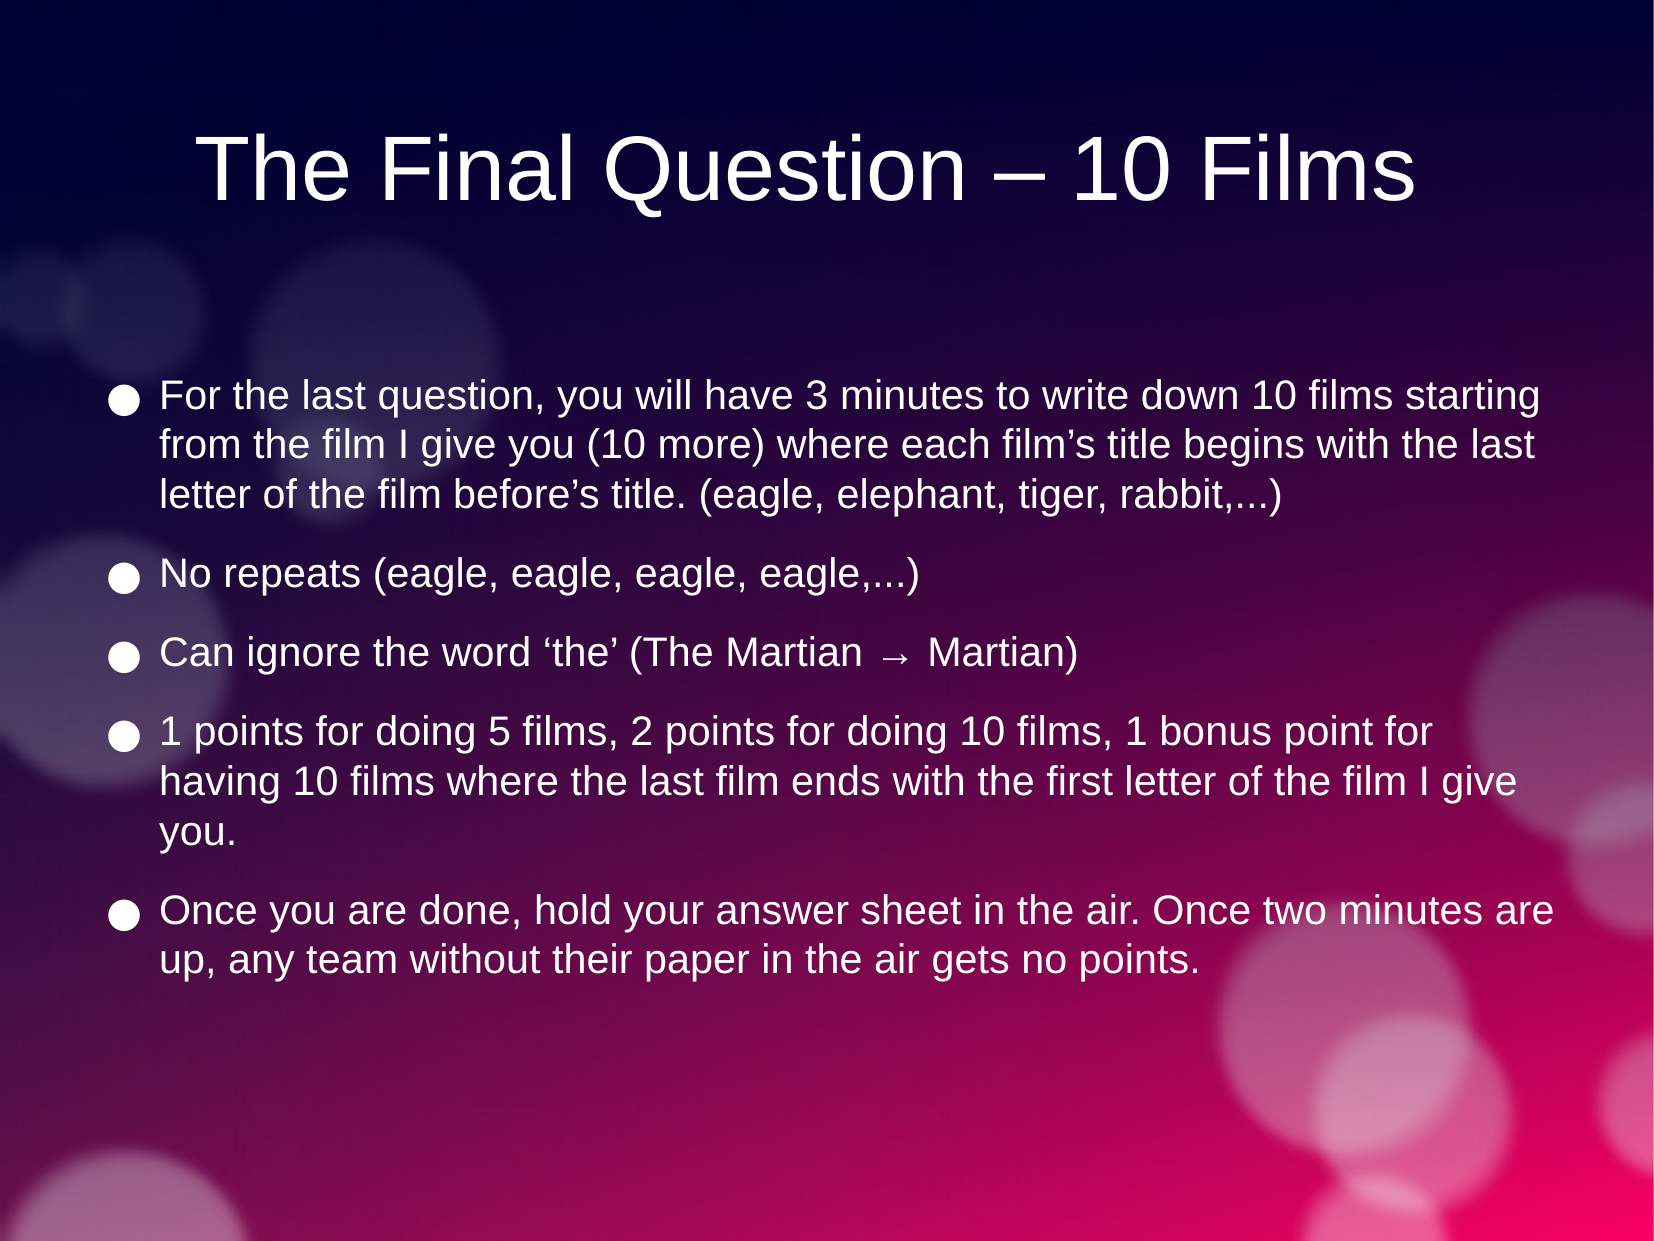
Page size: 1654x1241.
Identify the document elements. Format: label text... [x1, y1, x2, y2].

text_box The Final Question – 10 Films [179, 94, 1474, 235]
picture [0, 0, 1654, 1241]
text_box For the last question, you will have 3 minutes to write down 10 films starting from the film I give you (10 more) where each film’s title begins with the last letter of the film before’s title. (eagle, elephant, tiger, rabbit,...) No repeats (eagle, eagle, eagle, eagle,...) Can ignore the word ‘the’ (The Martian → Martian) 1 points for doing 5 films, 2 points for doing 10 films, 1 bonus point for having 10 films where the last film ends with the first letter of the film I give you. Once you are done, hold your answer sheet in the air. Once two minutes are up, any team without their paper in the air gets no points. [73, 353, 1581, 997]
